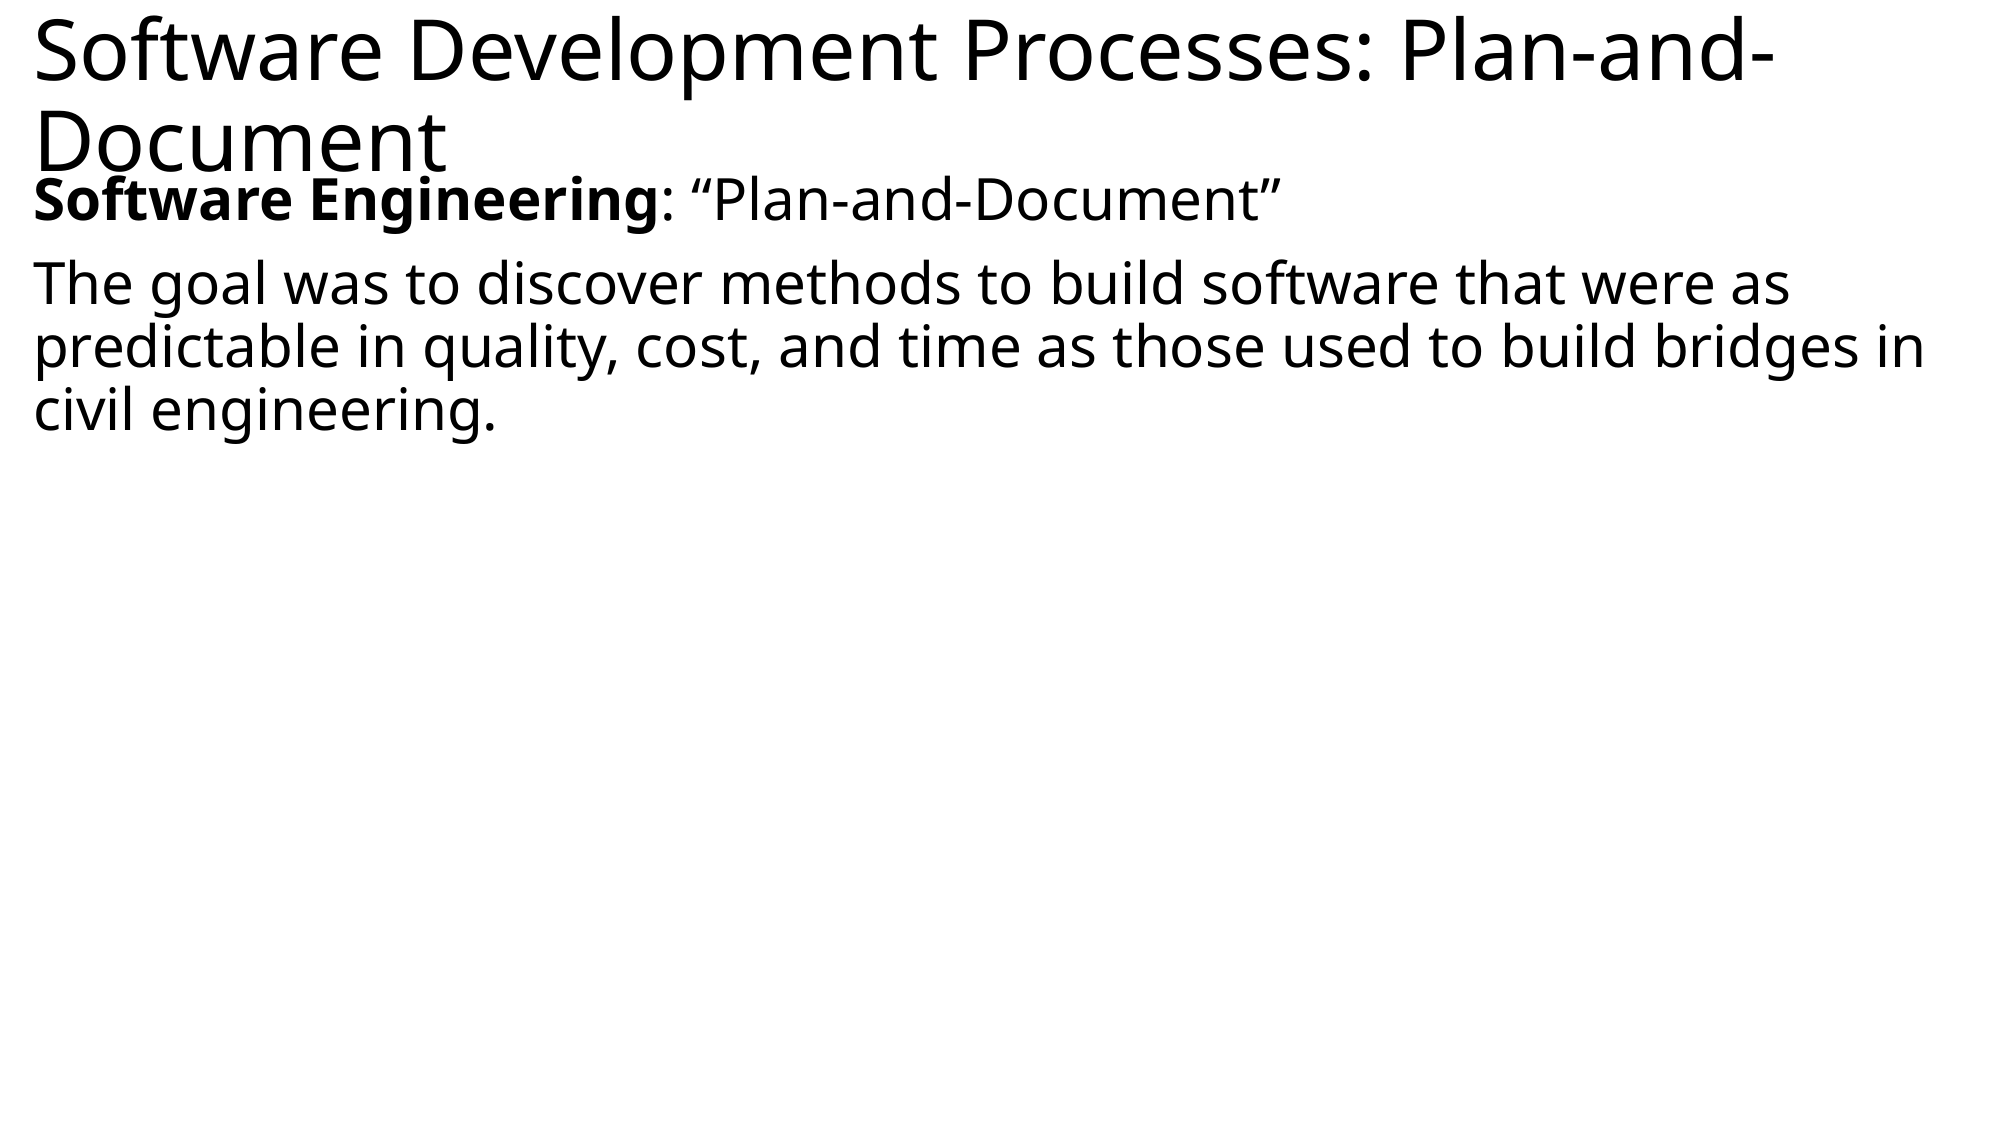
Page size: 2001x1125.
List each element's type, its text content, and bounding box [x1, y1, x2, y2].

list Software Engineering: “Plan-and-Document” The goal was to discover methods to build software that were as predictable in quality, cost, and time as those used to build bridges in civil engineering. [18, 163, 1982, 1093]
title Software Development Processes: Plan-and-Document [18, 0, 1982, 163]
